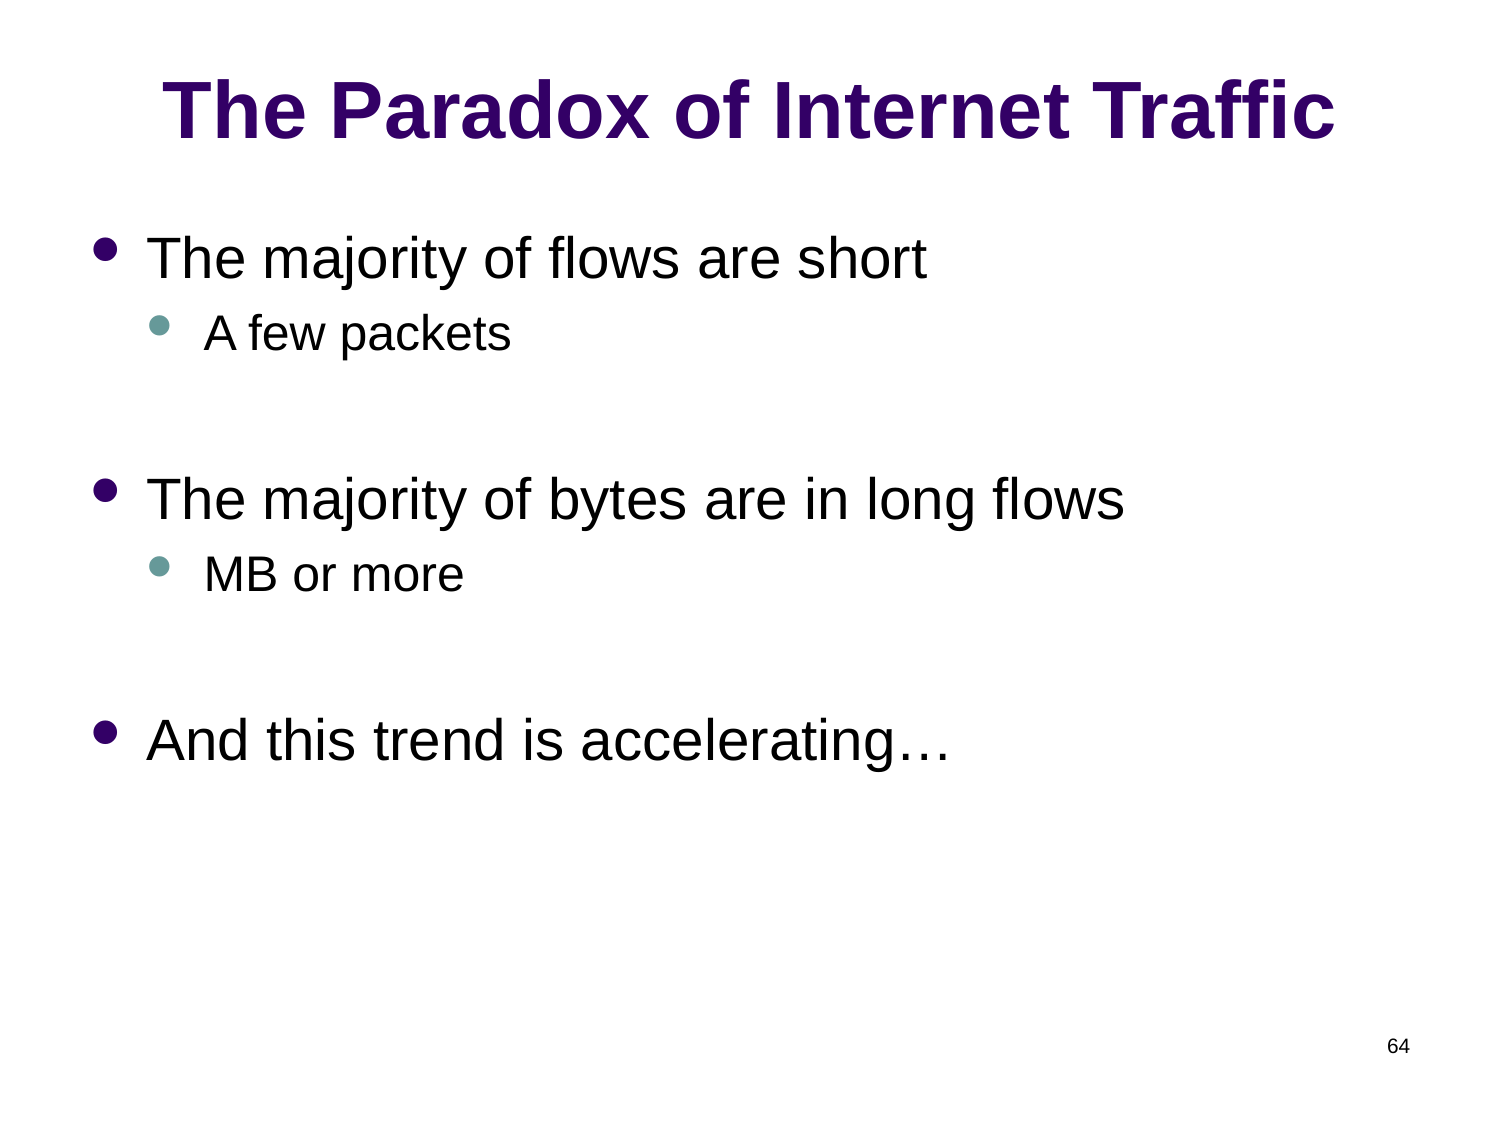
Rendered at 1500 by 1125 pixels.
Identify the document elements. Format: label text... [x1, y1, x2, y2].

list The majority of flows are short A few packets The majority of bytes are in long flows MB or more And this trend is accelerating… [75, 212, 1475, 1006]
slide_number 64 [1074, 1024, 1426, 1101]
title The Paradox of Internet Traffic [0, 20, 1500, 163]
